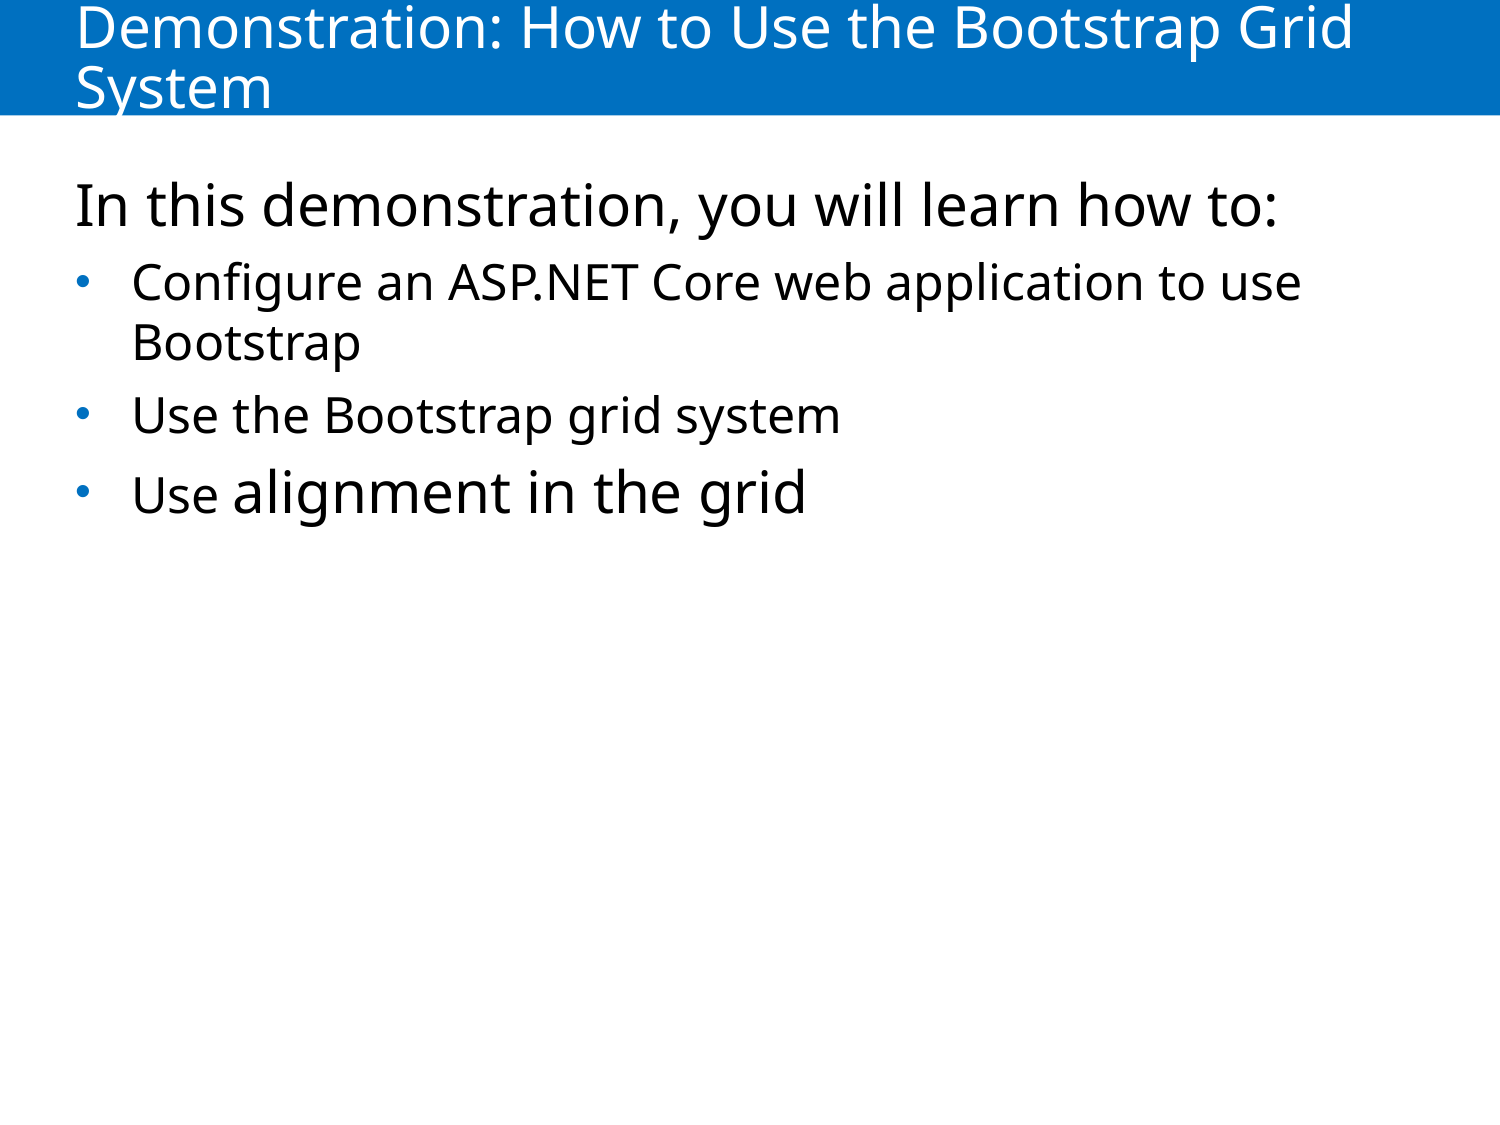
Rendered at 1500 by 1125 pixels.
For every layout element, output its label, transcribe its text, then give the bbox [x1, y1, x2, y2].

title Demonstration: How to Use the Bootstrap Grid System [75, 0, 1500, 122]
text_box In this demonstration, you will learn how to: Configure an ASP.NET Core web application to use Bootstrap Use the Bootstrap grid system Use alignment in the grid [60, 160, 1393, 1006]
